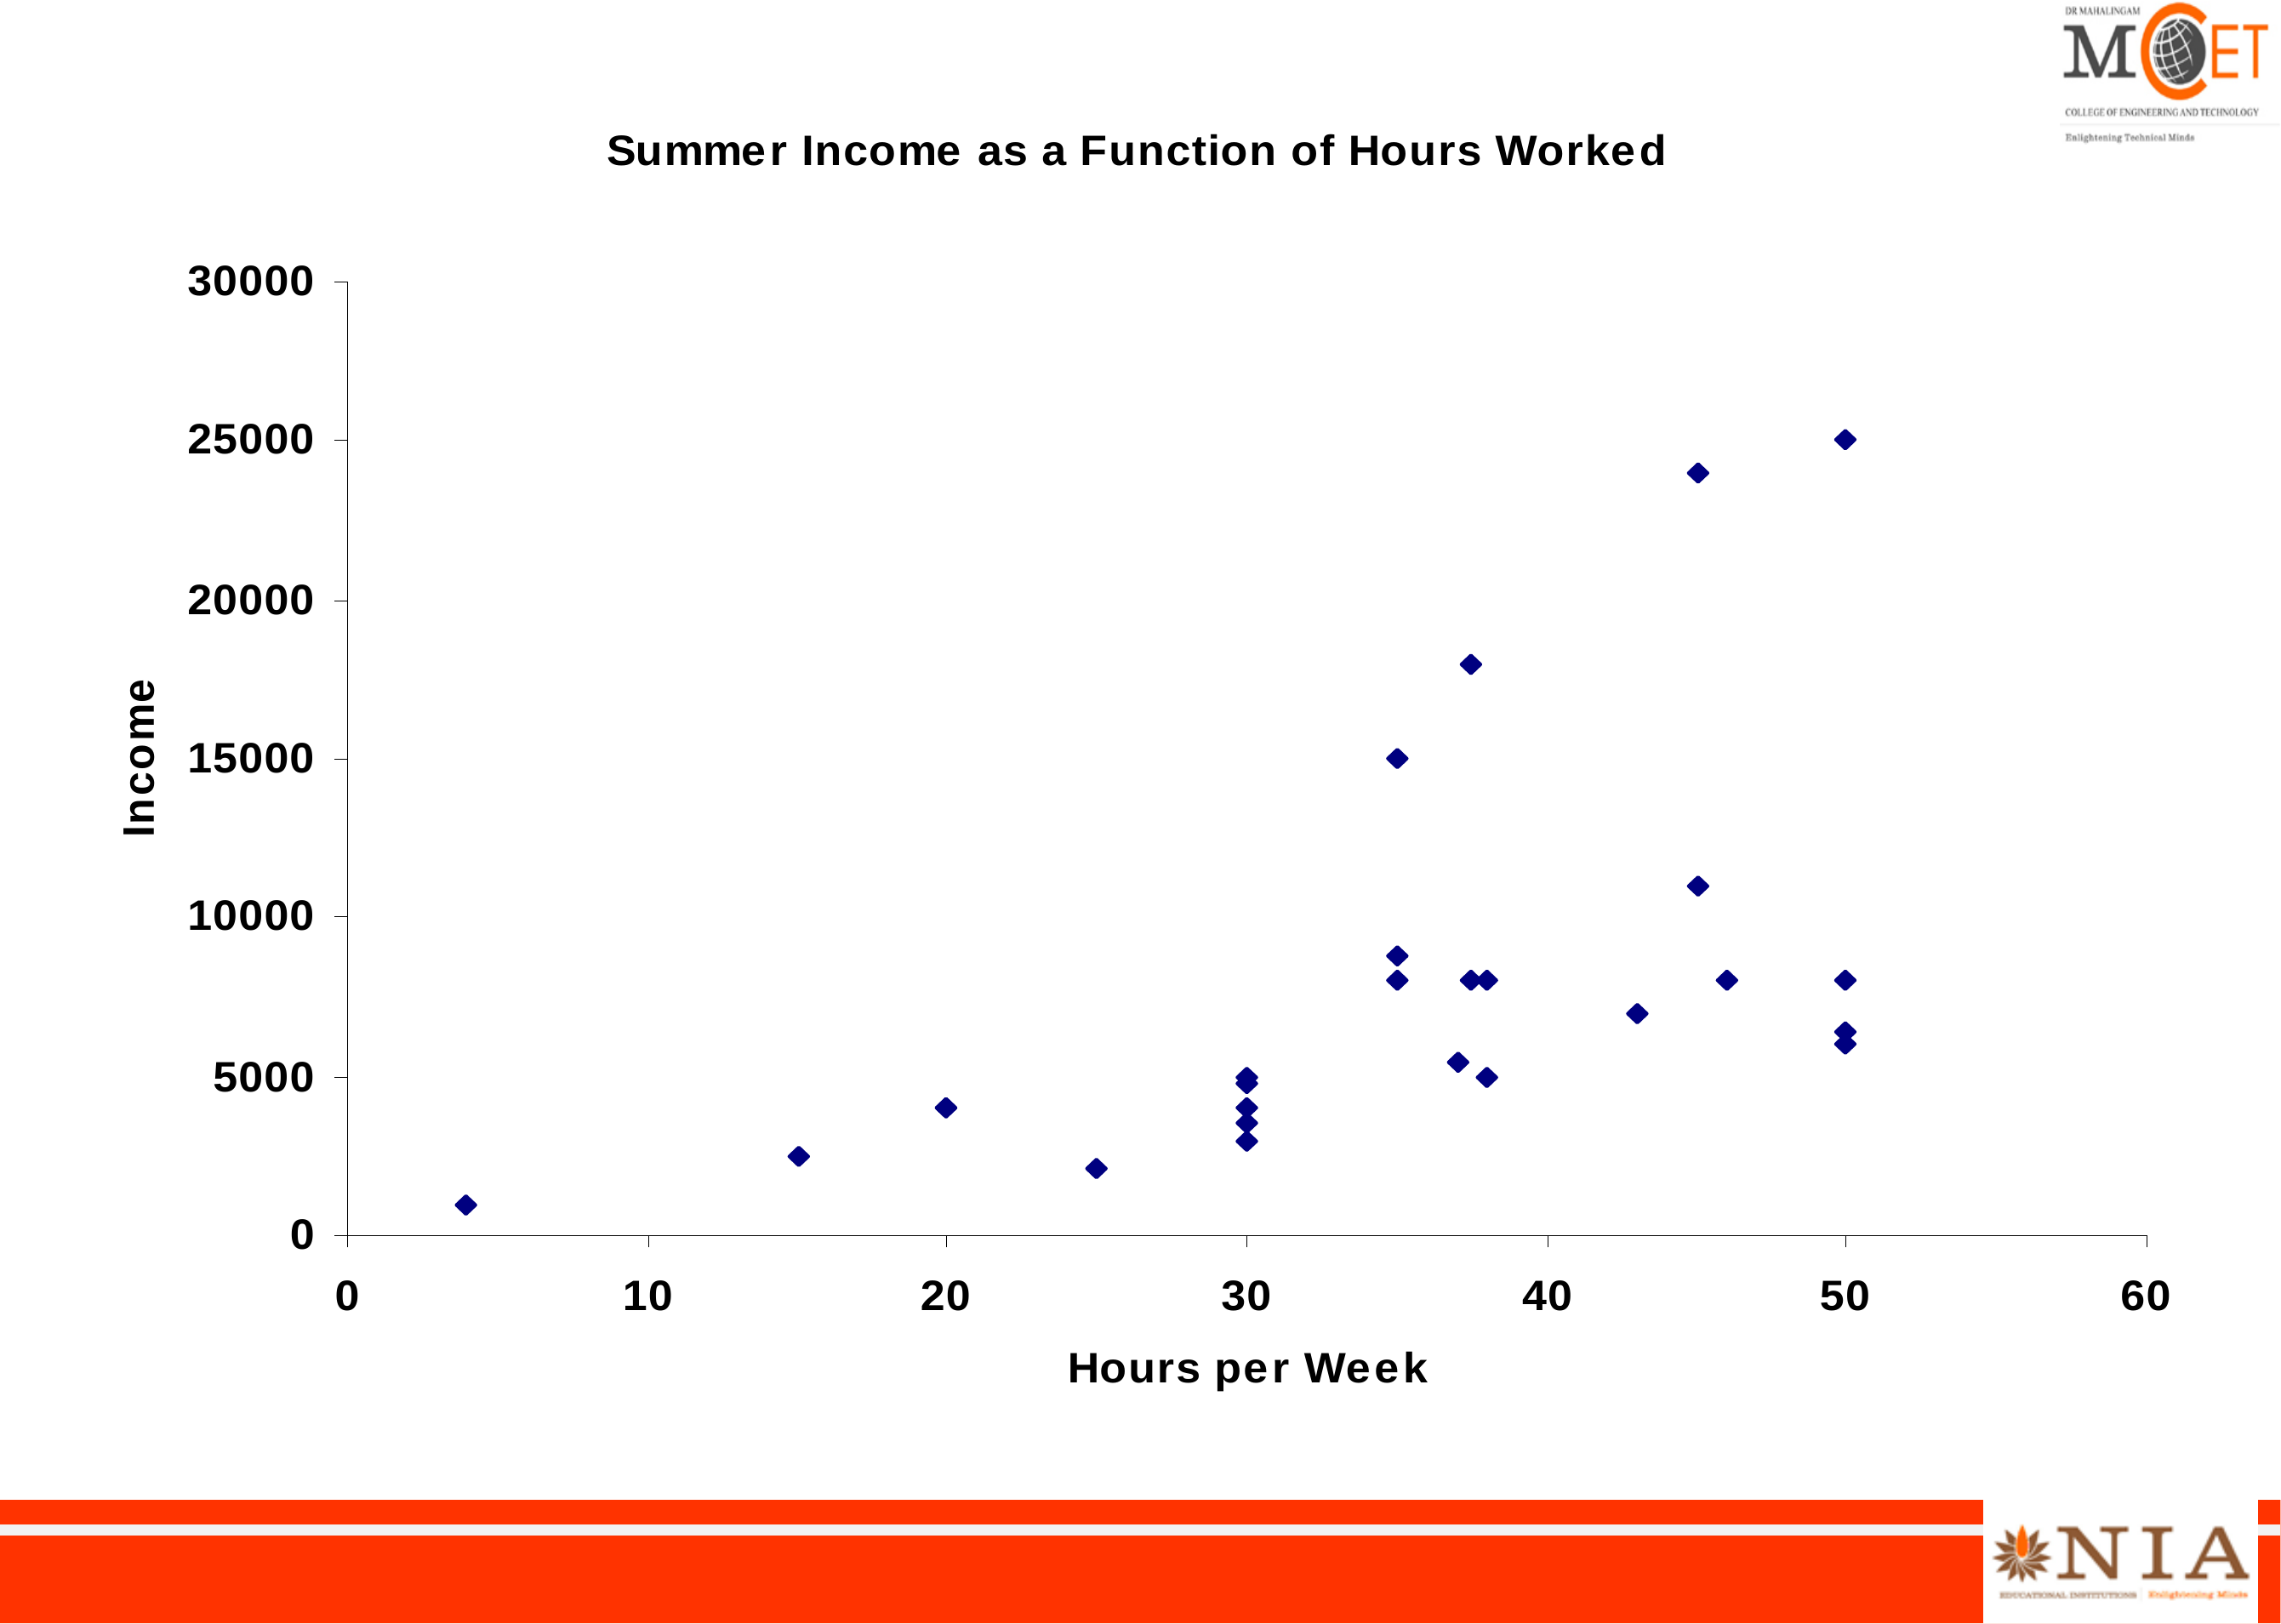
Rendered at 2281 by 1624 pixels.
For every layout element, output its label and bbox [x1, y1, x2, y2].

list [53, 71, 2227, 1455]
picture [1983, 1499, 2258, 1623]
picture [2060, 1, 2281, 145]
